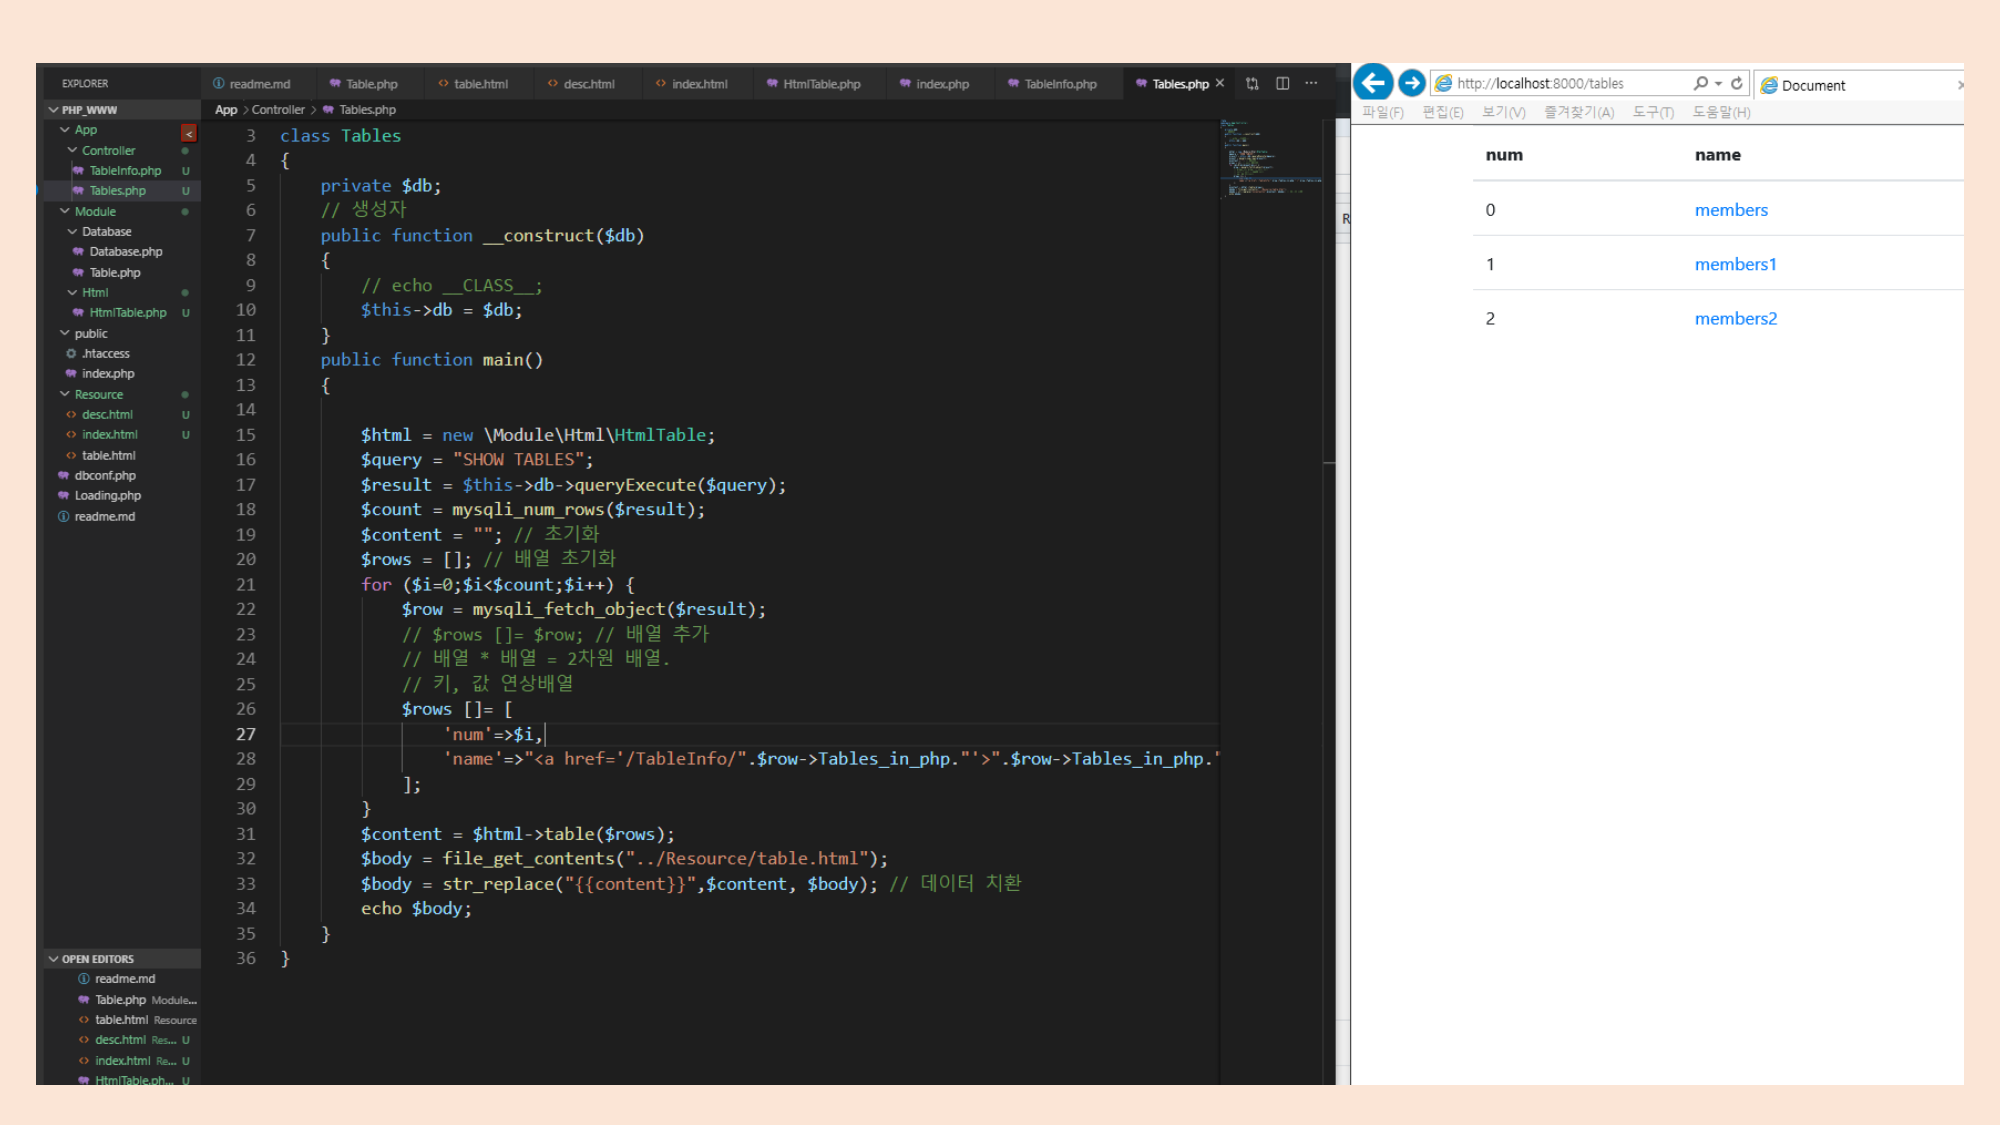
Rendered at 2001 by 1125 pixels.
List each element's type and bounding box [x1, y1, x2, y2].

picture [36, 63, 1964, 1085]
picture [1362, 73, 1384, 93]
